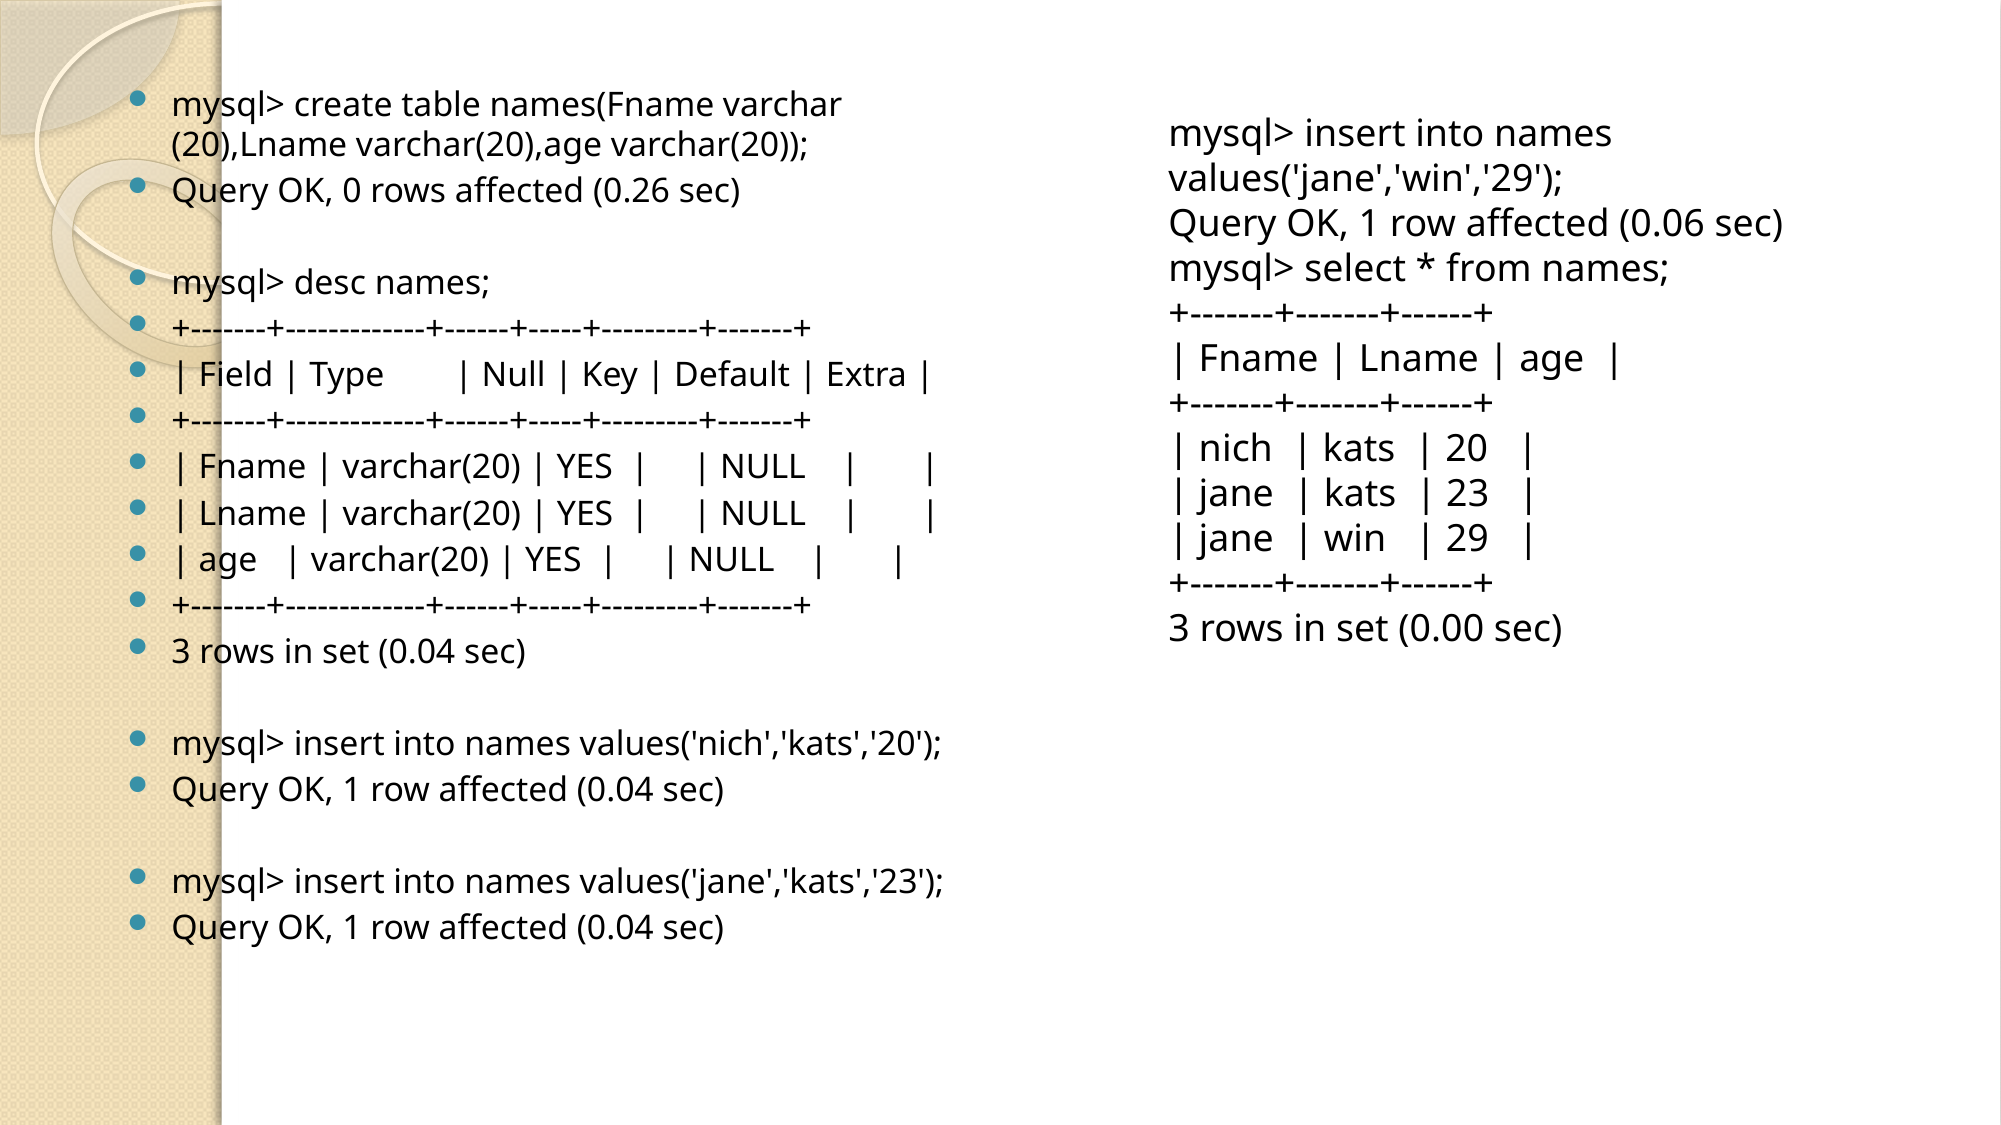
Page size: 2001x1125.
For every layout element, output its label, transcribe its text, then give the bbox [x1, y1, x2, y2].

list mysql> create table names(Fname varchar (20),Lname varchar(20),age varchar(20)); Query OK, 0 rows affected (0.26 sec) mysql> desc names; +-------+-------------+------+-----+---------+-------+ | Field | Type | Null | Key | Default | Extra | +-------+-------------+------+-----+---------+-------+ | Fname | varchar(20) | YES | | NULL | | | Lname | varchar(20) | YES | | NULL | | | age | varchar(20) | YES | | NULL | | +-------+-------------+------+-----+---------+-------+ 3 rows in set (0.04 sec) mysql> insert into names values('nich','kats','20'); Query OK, 1 row affected (0.04 sec) mysql> insert into names values('jane','kats','23'); Query OK, 1 row affected (0.04 sec) [99, 75, 984, 1098]
text_box mysql> insert into names values('jane','win','29'); Query OK, 1 row affected (0.06 sec) mysql> select * from names; +-------+-------+------+ | Fname | Lname | age | +-------+-------+------+ | nich | kats | 20 | | jane | kats | 23 | | jane | win | 29 | +-------+-------+------+ 3 rows in set (0.00 sec) [1153, 101, 1934, 702]
